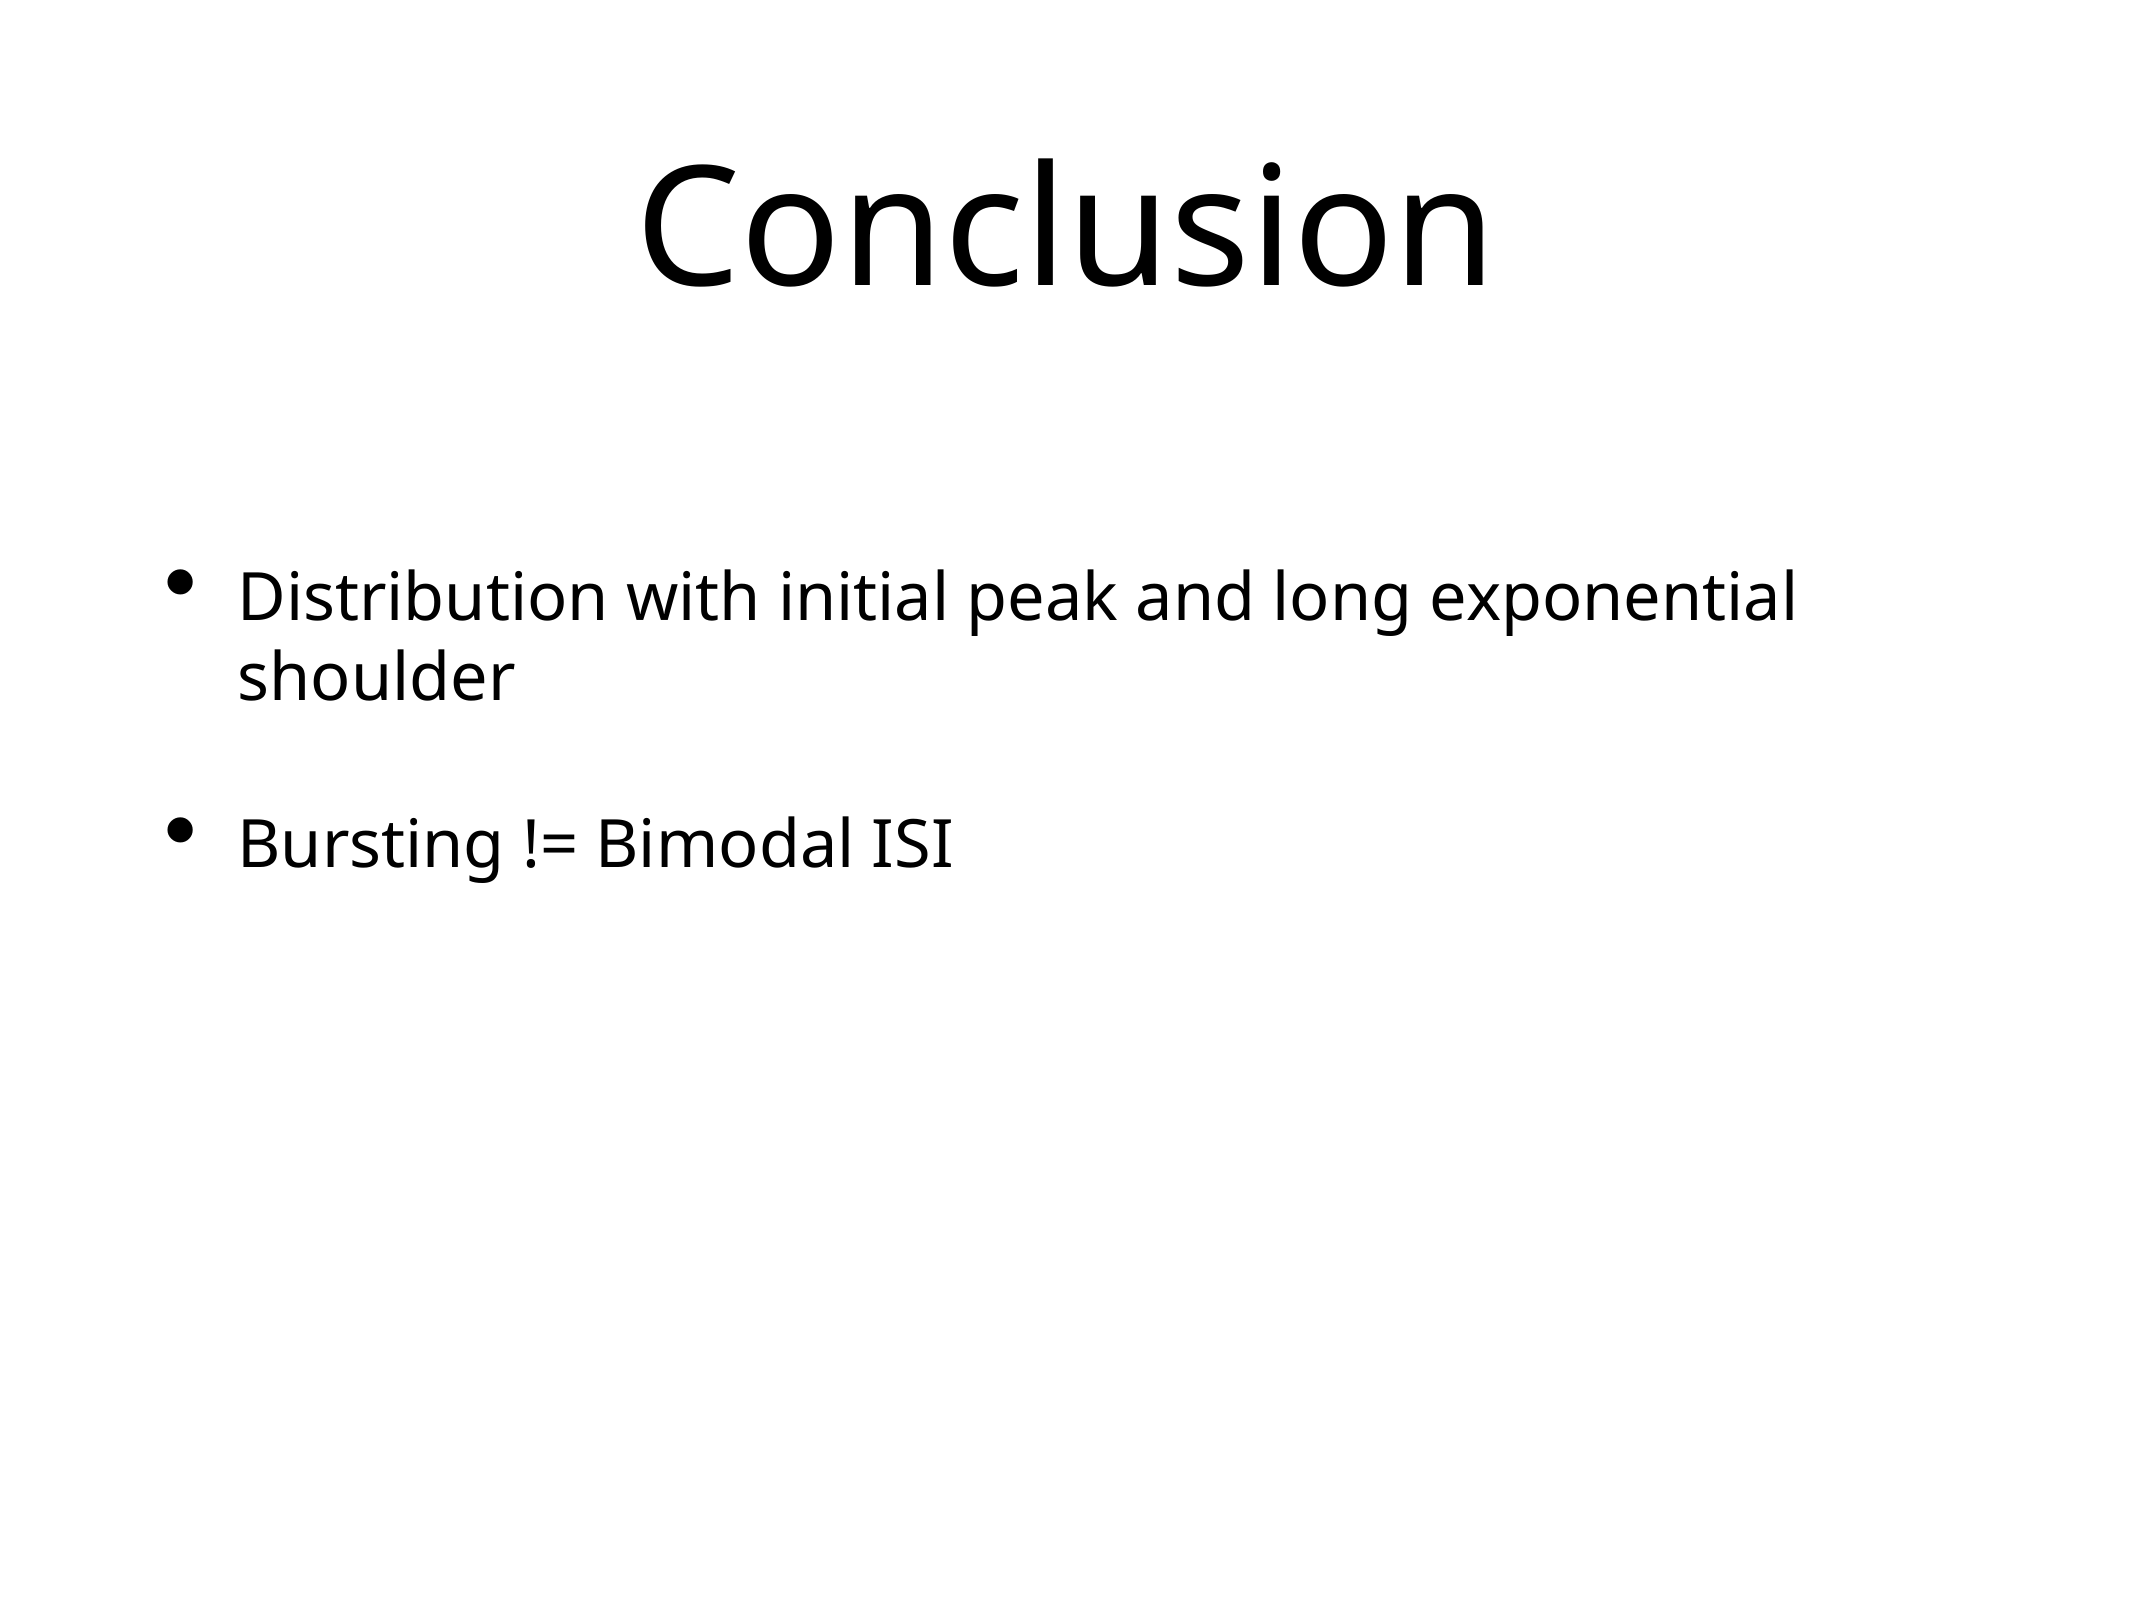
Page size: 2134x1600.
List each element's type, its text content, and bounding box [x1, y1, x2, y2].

list Distribution with initial peak and long exponential shoulder Bursting != Bimodal ISI [155, 544, 1978, 1457]
title Conclusion [155, 41, 1978, 397]
